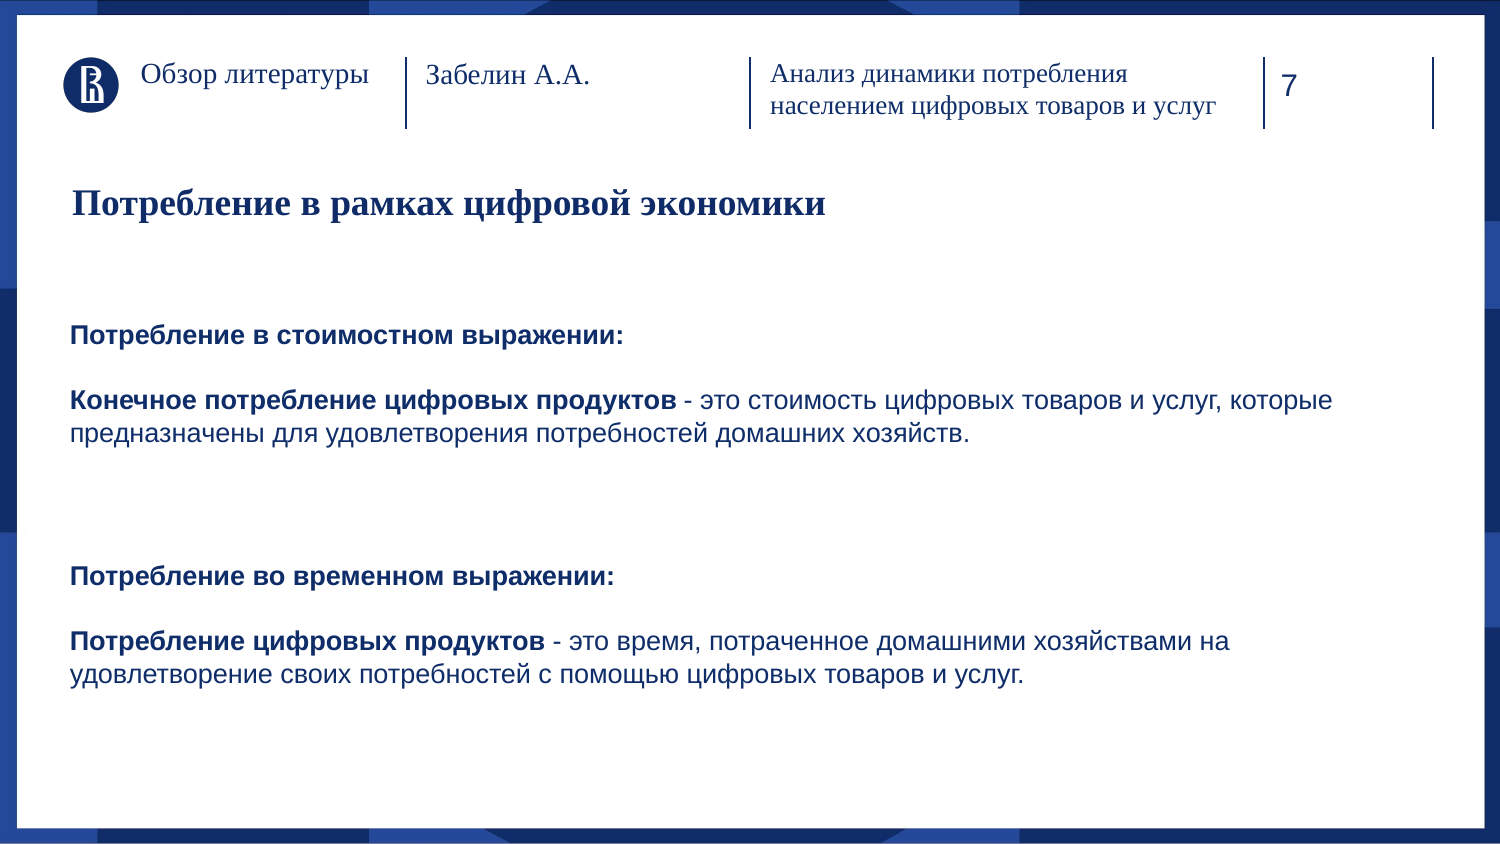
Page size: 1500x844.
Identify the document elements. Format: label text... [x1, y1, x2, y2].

list Забелин А.А. [425, 55, 681, 129]
list Потребление в стоимостном выражении: Конечное потребление цифровых продуктов - это стоимость цифровых товаров и услуг, которые предназначены для удовлетворения потребностей домашних хозяйств. [69, 317, 1431, 486]
list Потребление во временном выражении: Потребление цифровых продуктов - это время, потраченное домашними хозяйствами на удовлетворение своих потребностей с помощью цифровых товаров и услуг. [69, 558, 1431, 727]
list Анализ динамики потребления населением цифровых товаров и услуг [770, 55, 1243, 129]
picture [0, 0, 1500, 844]
title Потребление в рамках цифровой экономики [72, 178, 1433, 274]
list Обзор литературы [140, 54, 375, 128]
